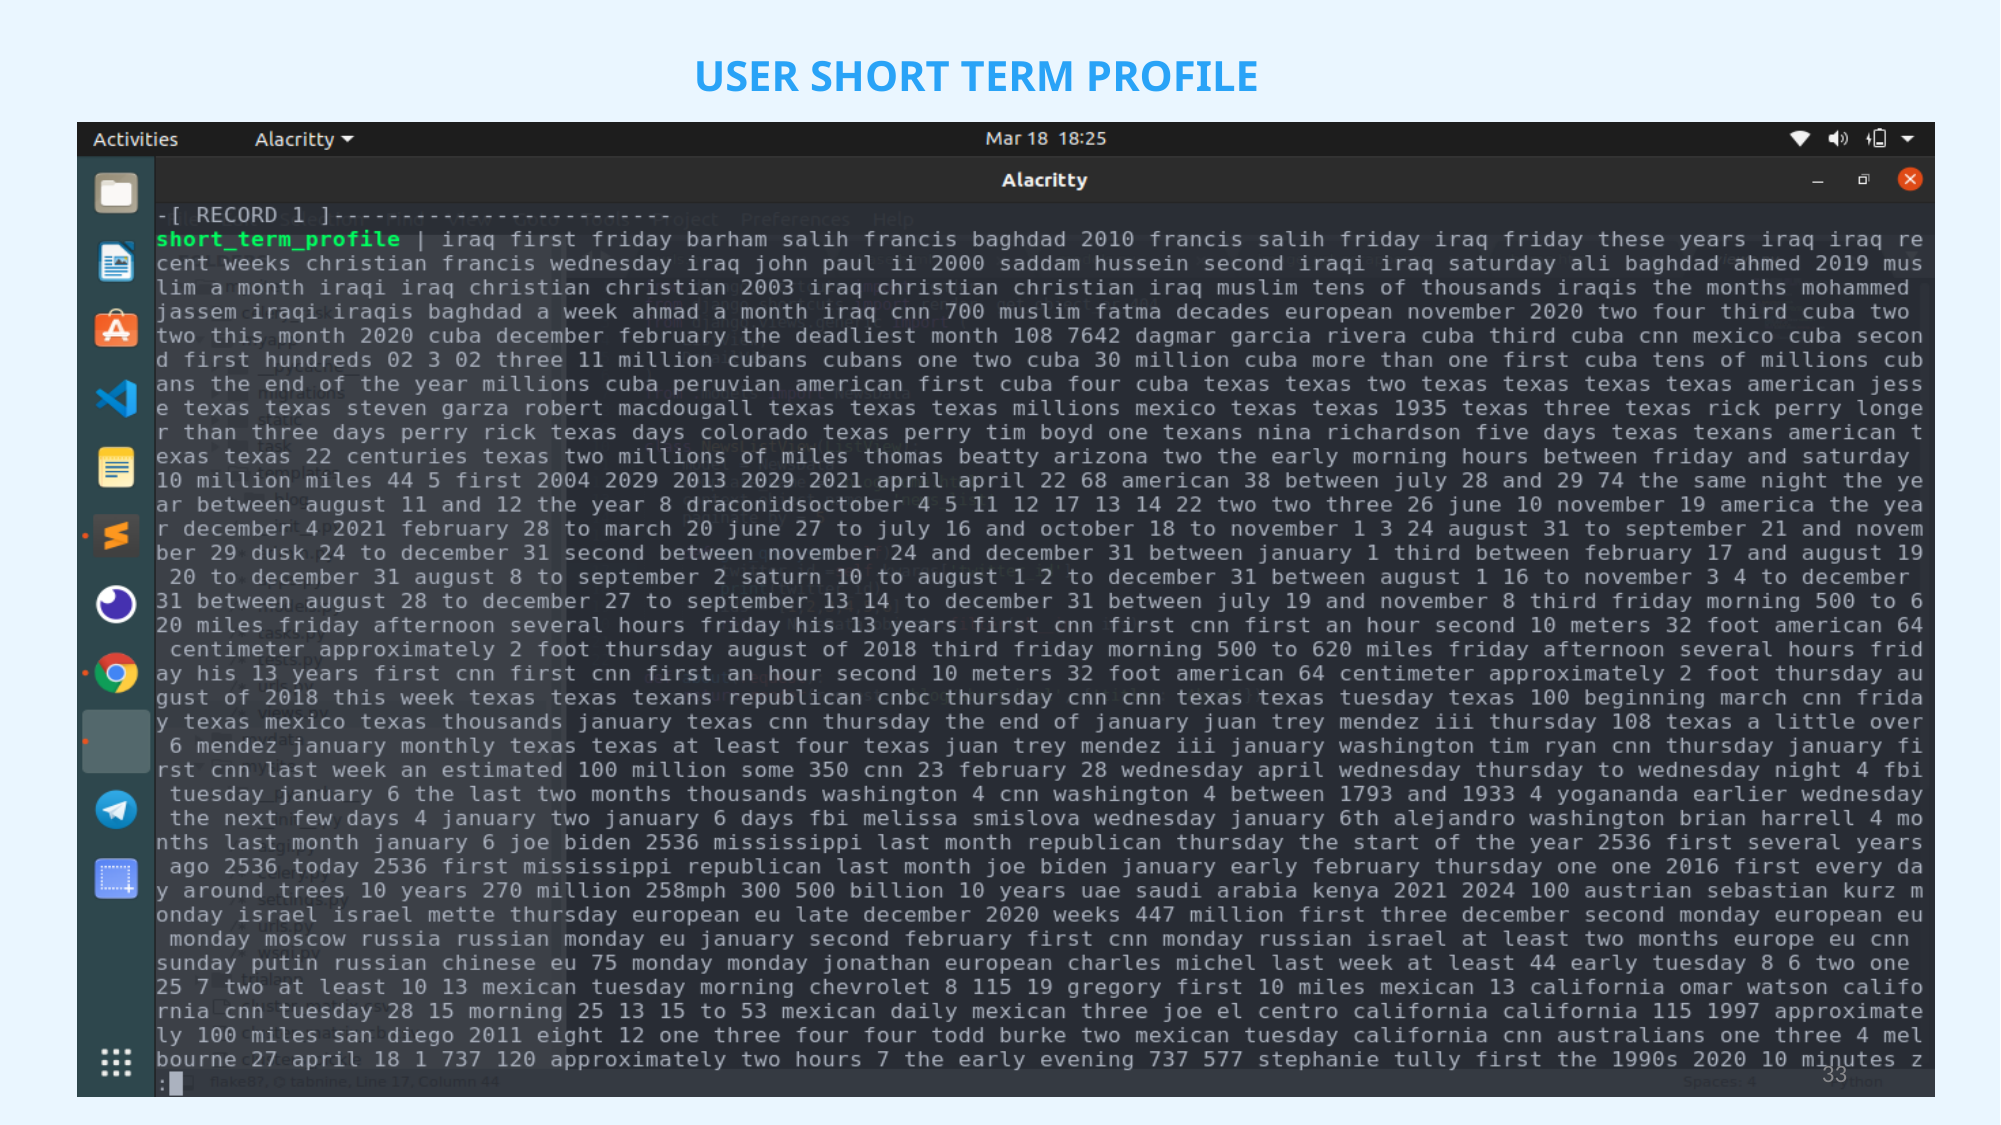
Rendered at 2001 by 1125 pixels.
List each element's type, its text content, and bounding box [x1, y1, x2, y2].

picture [77, 122, 1936, 1098]
text_box USER SHORT TERM PROFILE [513, 41, 1451, 107]
